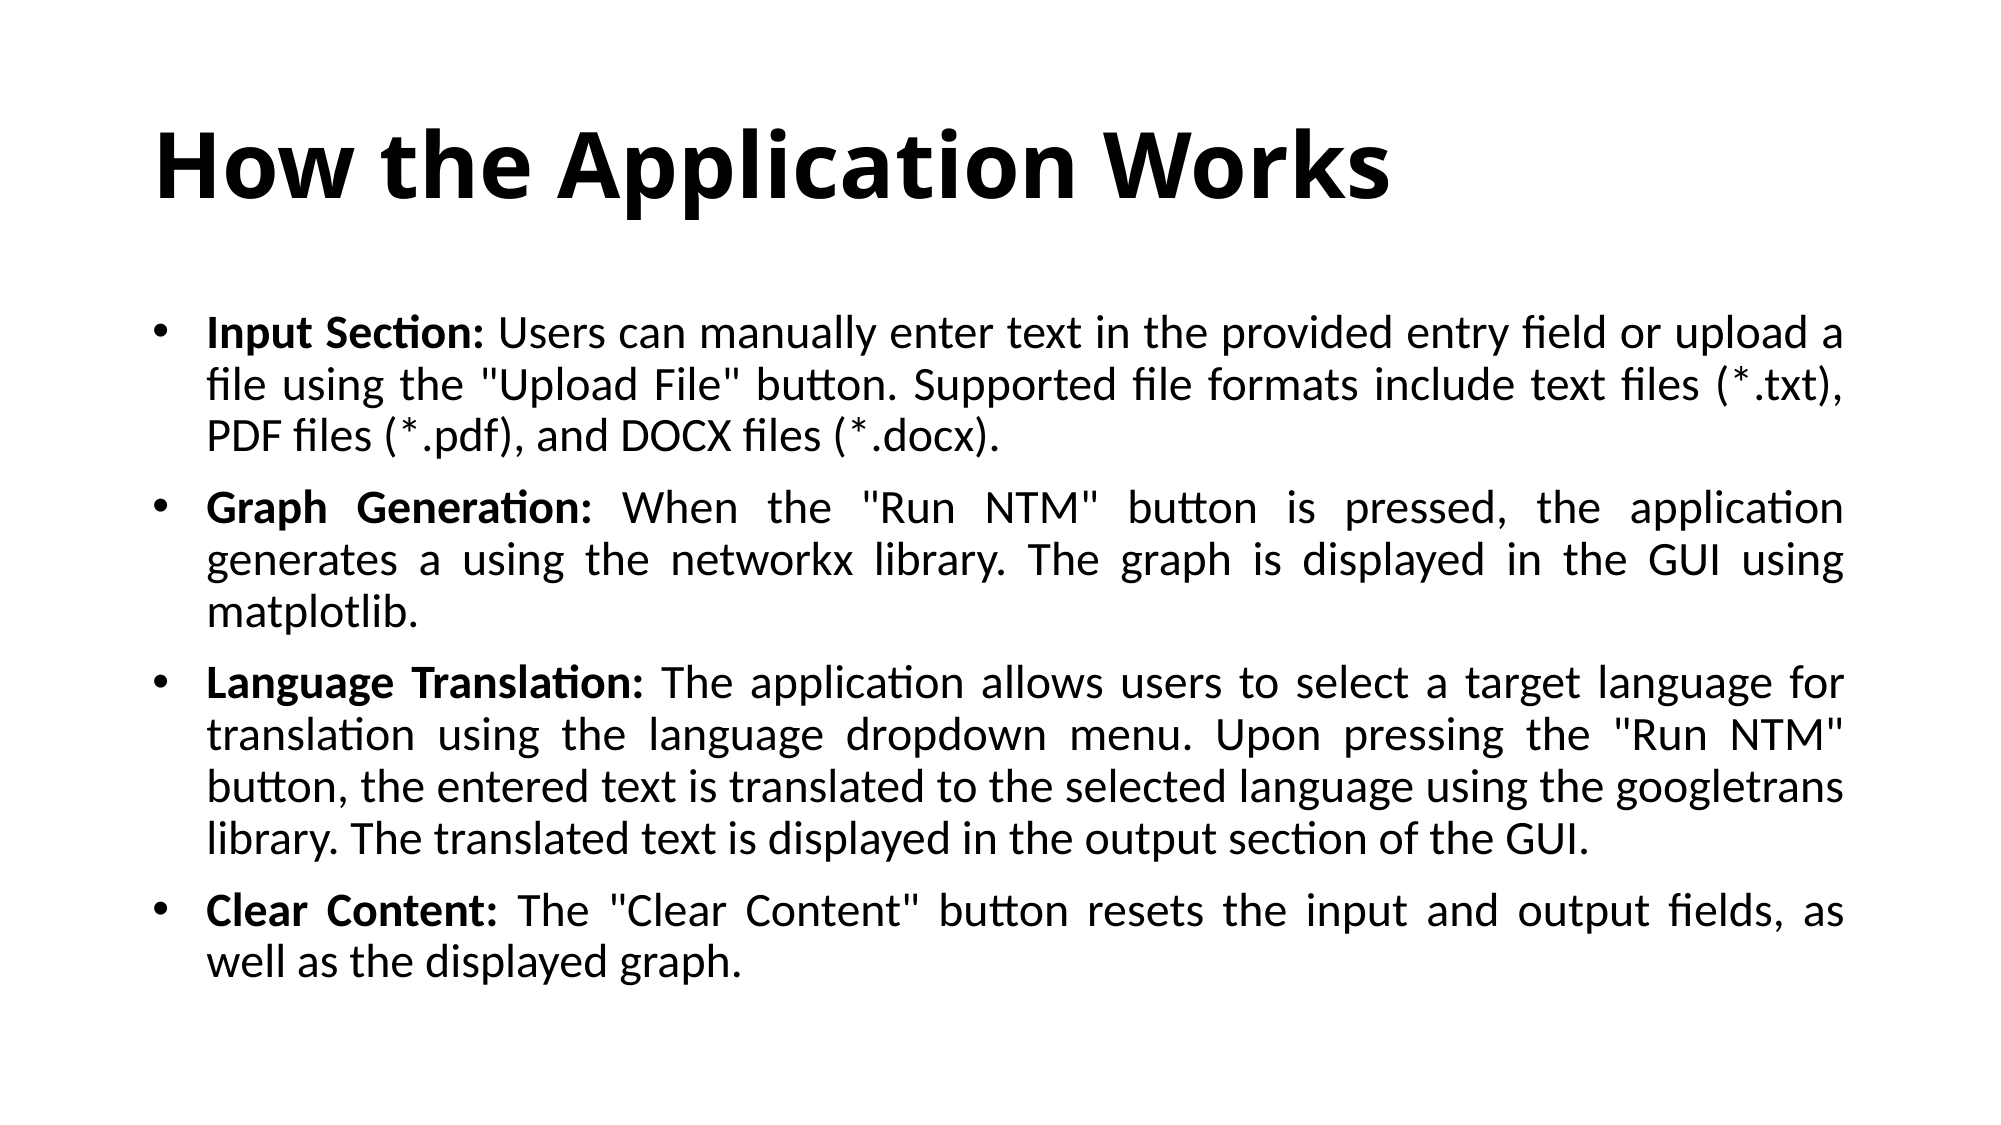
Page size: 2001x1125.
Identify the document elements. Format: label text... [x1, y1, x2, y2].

title How the Application Works [137, 59, 1863, 278]
list Input Section: Users can manually enter text in the provided entry field or upload a file using the "Upload File" button. Supported file formats include text files (*.txt), PDF files (*.pdf), and DOCX files (*.docx). Graph Generation: When the "Run NTM" button is pressed, the application generates a using the networkx library. The graph is displayed in the GUI using matplotlib. Language Translation: The application allows users to select a target language for translation using the language dropdown menu. Upon pressing the "Run NTM" button, the entered text is translated to the selected language using the googletrans library. The translated text is displayed in the output section of the GUI. Clear Content: The "Clear Content" button resets the input and output fields, as well as the displayed graph. [137, 299, 1863, 1014]
